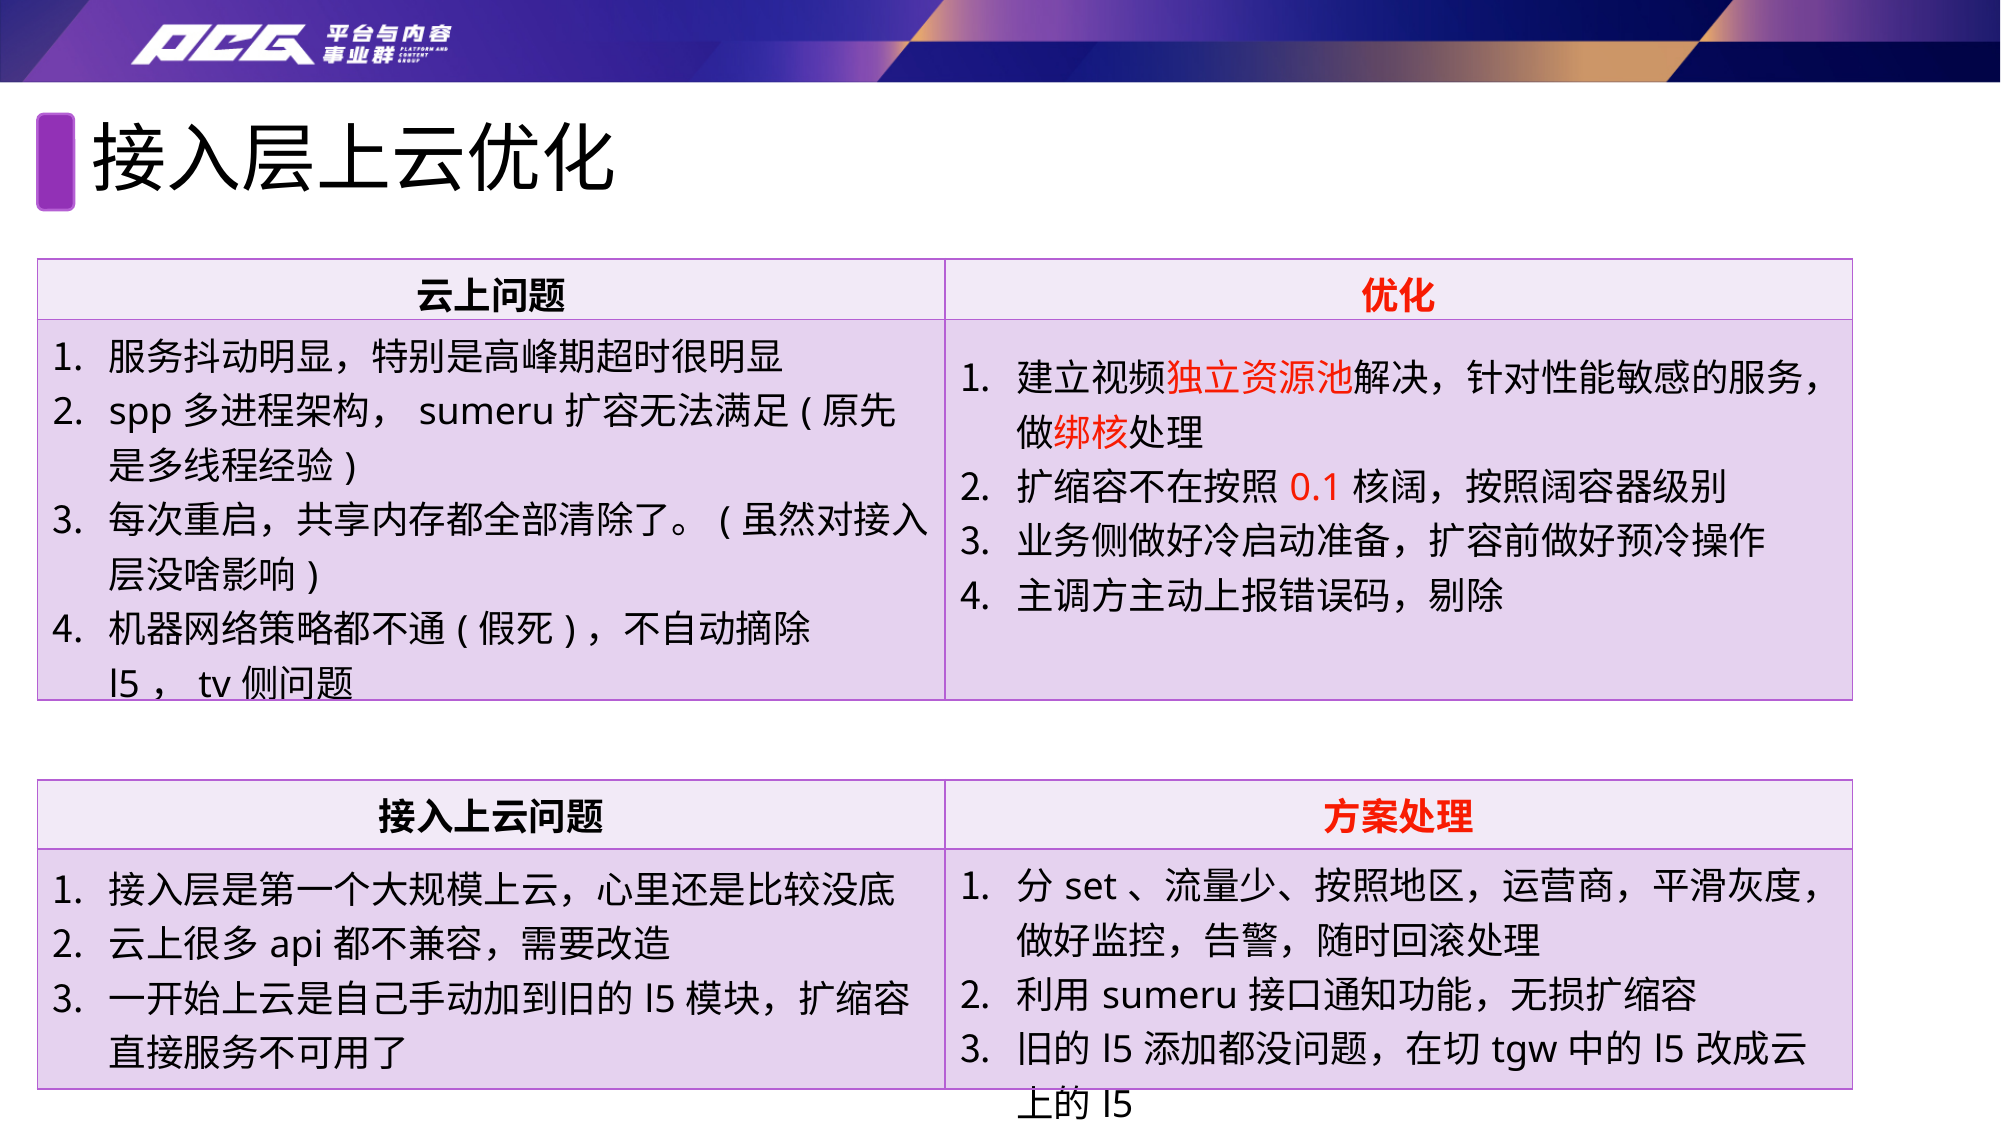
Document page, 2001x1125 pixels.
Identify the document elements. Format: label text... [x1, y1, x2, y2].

table_header 云上问题 [38, 260, 944, 319]
text_box 接入层上云优化 [76, 102, 632, 208]
table_cell 分set、流量少、按照地区，运营商，平滑灰度，做好监控，告警，随时回滚处理 利用sumeru接口通知功能，无损扩缩容 旧的l5添加都没问题，在切tgw中的l5改成云上的l5 [946, 850, 1852, 1088]
table_header 接入上云问题 [38, 781, 944, 848]
table_cell 建立视频独立资源池解决，针对性能敏感的服务，做绑核处理 扩缩容不在按照0.1核阔，按照阔容器级别 业务侧做好冷启动准备，扩容前做好预冷操作 主调方主动上报错误码，剔除 [946, 320, 1852, 699]
table_cell 服务抖动明显，特别是高峰期超时很明显 spp多进程架构，sumeru扩容无法满足(原先是多线程经验) 每次重启，共享内存都全部清除了。(虽然对接入层没啥影响) 机器网络策略都不通(假死)，不自动摘除l5，tv侧问题 [38, 320, 944, 699]
table_cell 接入层是第一个大规模上云，心里还是比较没底 云上很多api都不兼容，需要改造 一开始上云是自己手动加到旧的l5模块，扩缩容直接服务不可用了 [38, 850, 944, 1088]
text_box [36, 112, 76, 212]
table_header 优化 [946, 260, 1852, 319]
picture [0, 0, 2001, 1125]
table_header 方案处理 [946, 781, 1852, 848]
